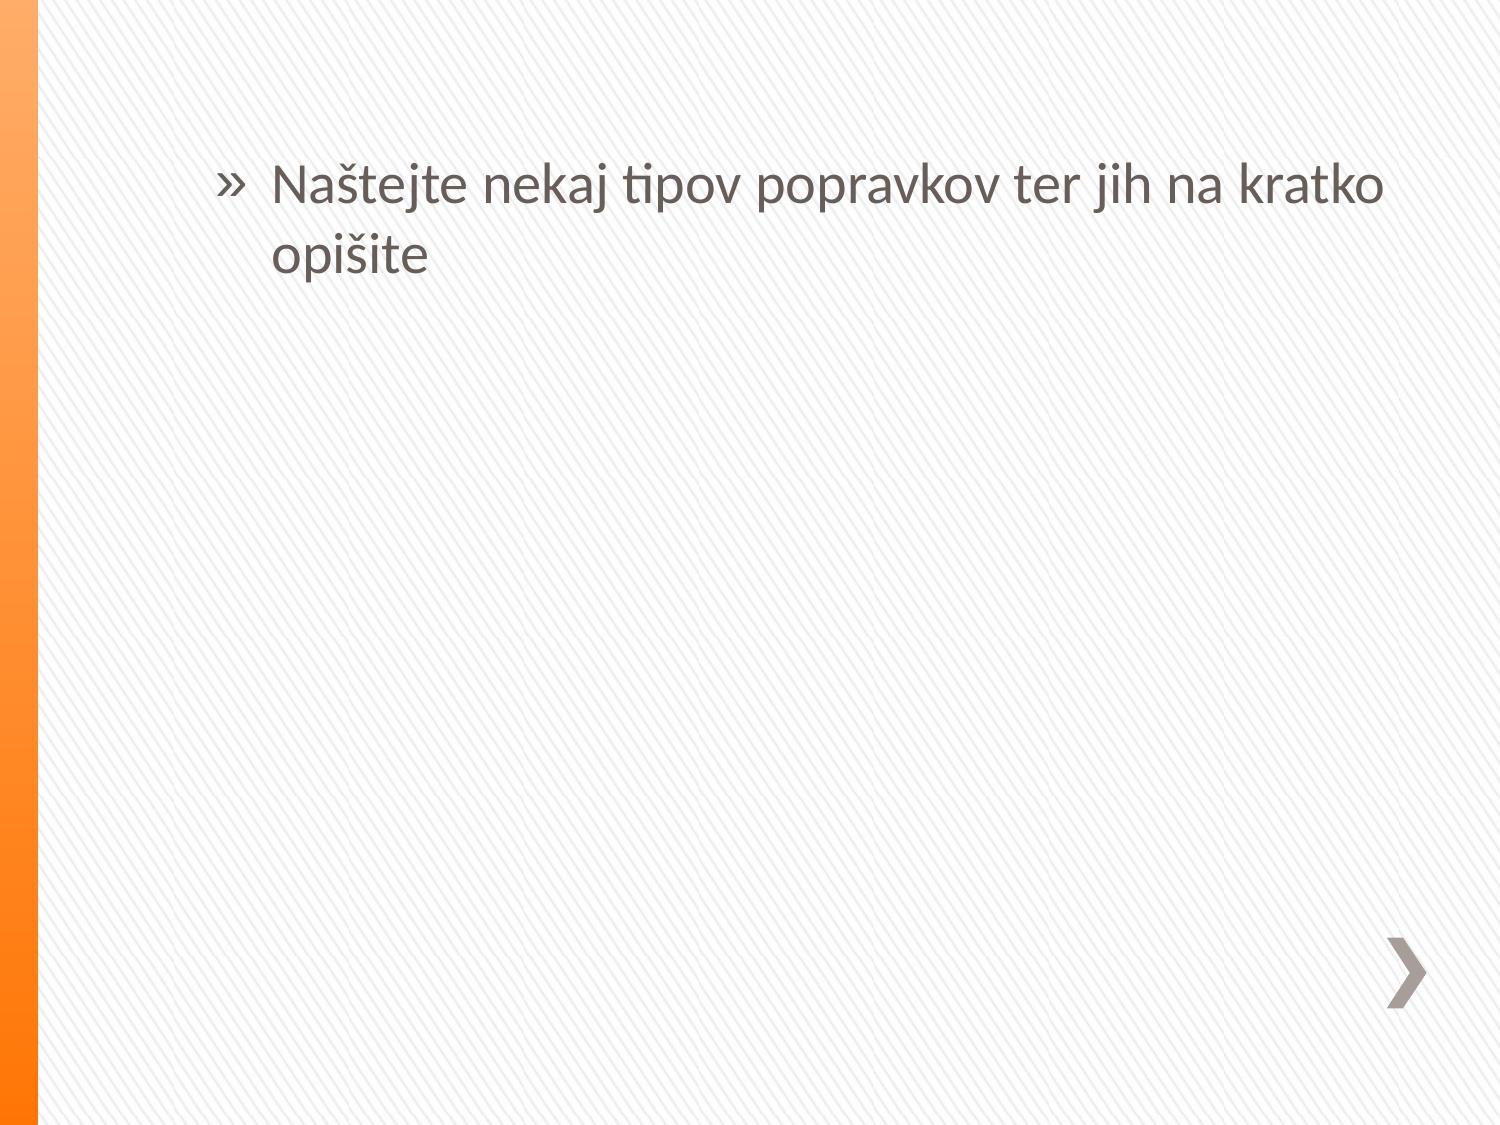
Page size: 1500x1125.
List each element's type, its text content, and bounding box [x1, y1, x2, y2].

list Naštejte nekaj tipov popravkov ter jih na kratko opišite [200, 137, 1425, 863]
